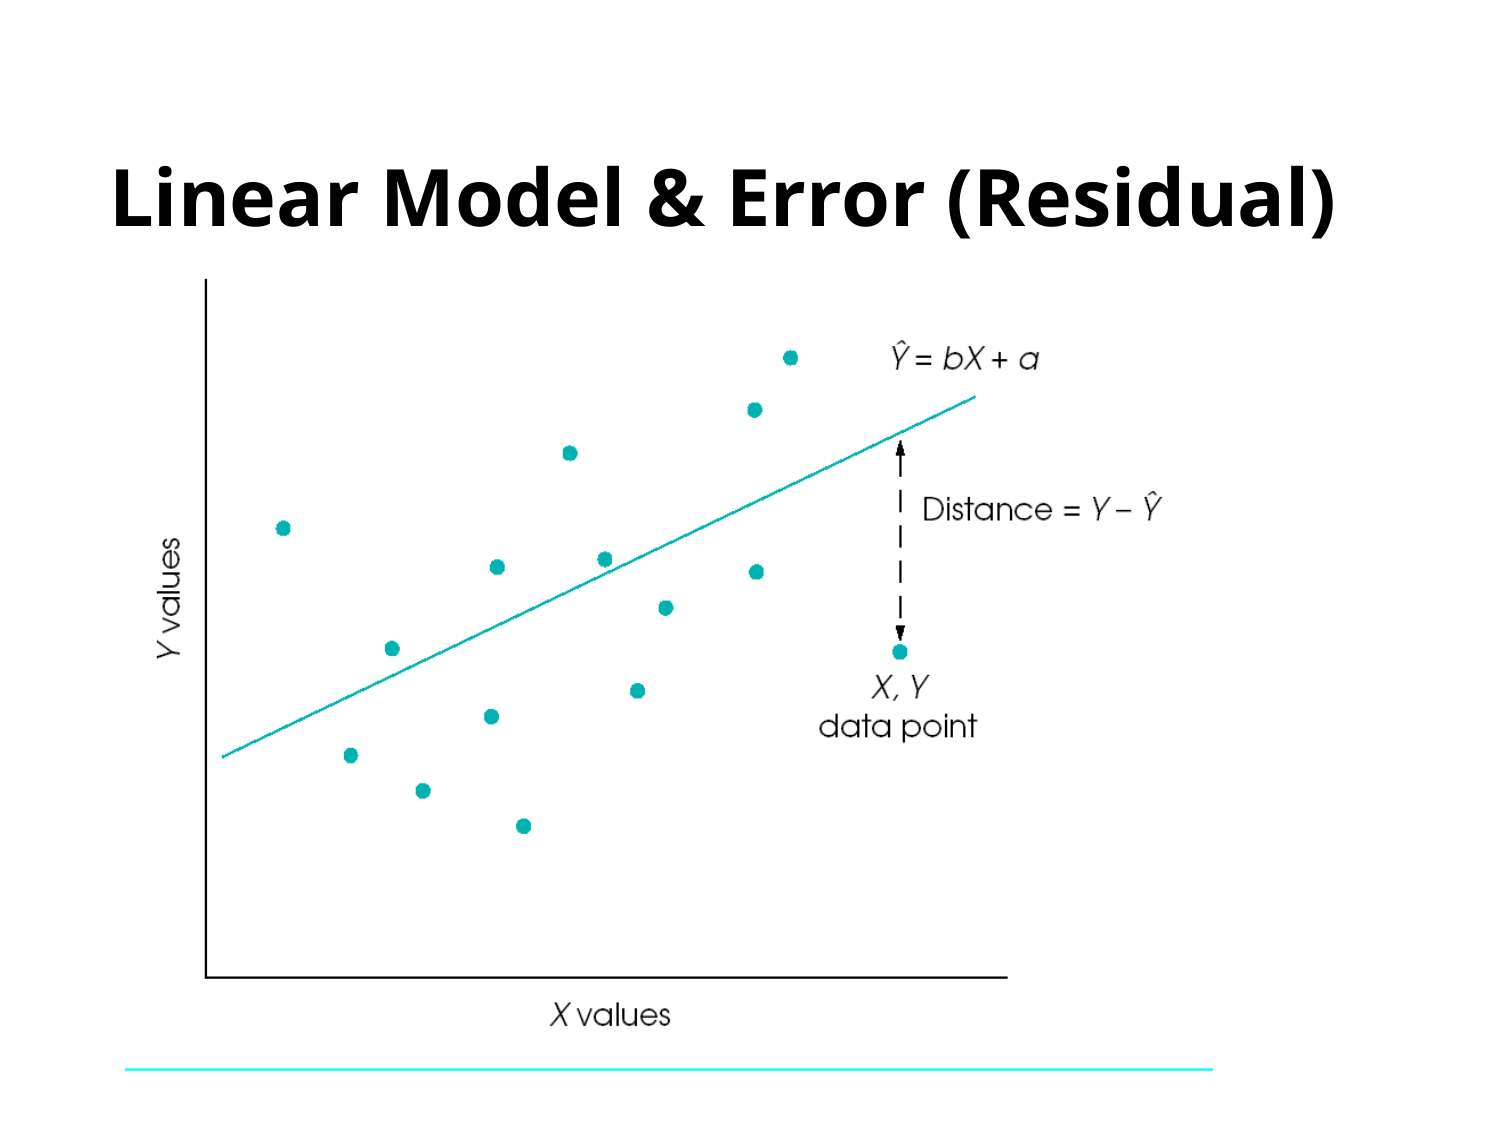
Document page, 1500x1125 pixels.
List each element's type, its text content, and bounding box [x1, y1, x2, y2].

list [125, 258, 1214, 1072]
title Linear Model & Error (Residual) [93, 49, 1407, 250]
